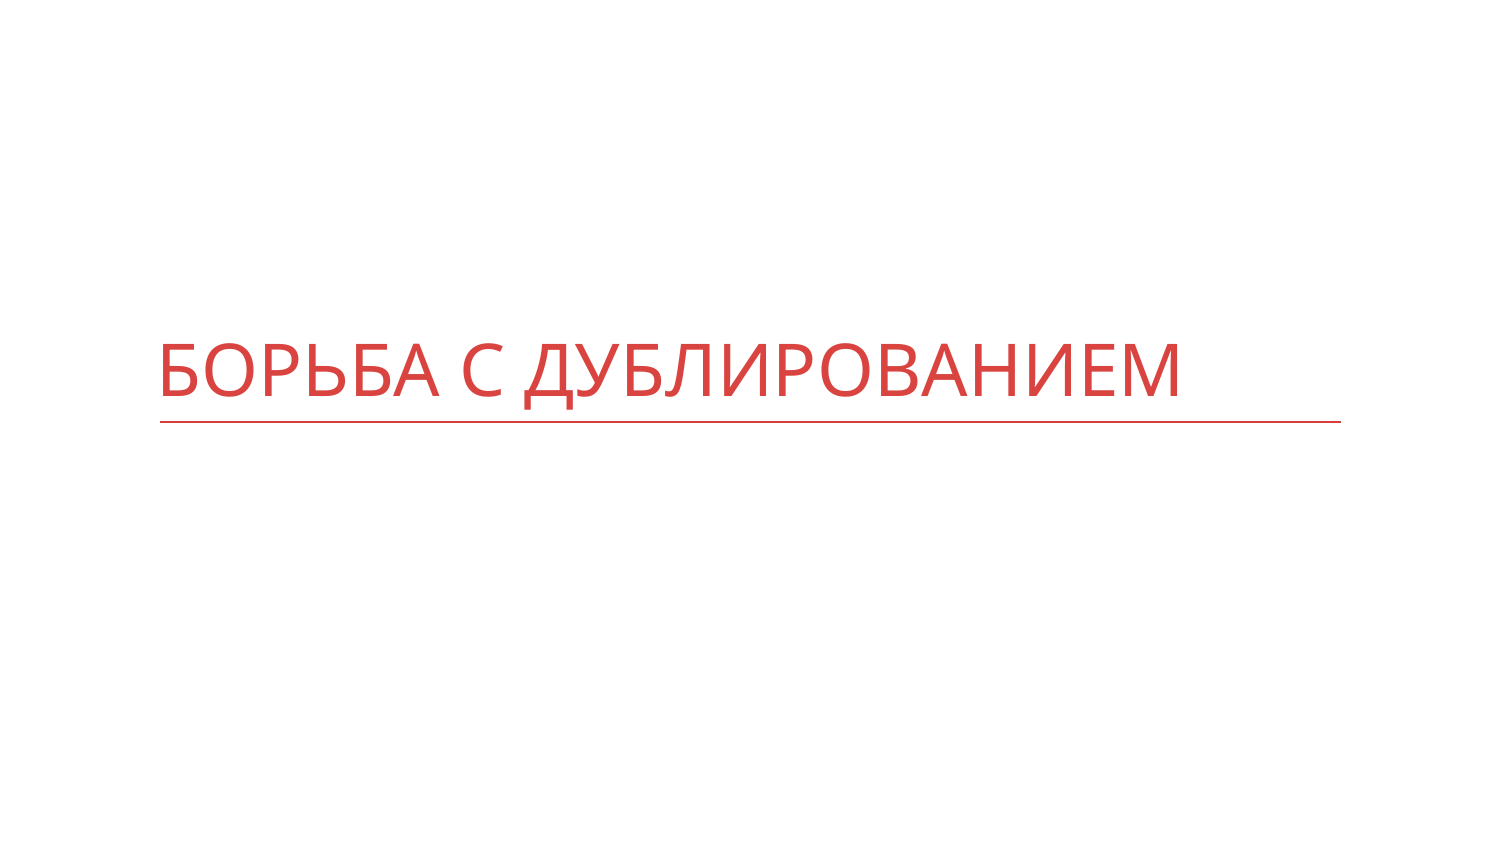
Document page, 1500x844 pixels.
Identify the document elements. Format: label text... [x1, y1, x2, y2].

title БОРЬБА С ДУБЛИРОВАНИЕМ [156, 315, 1338, 537]
